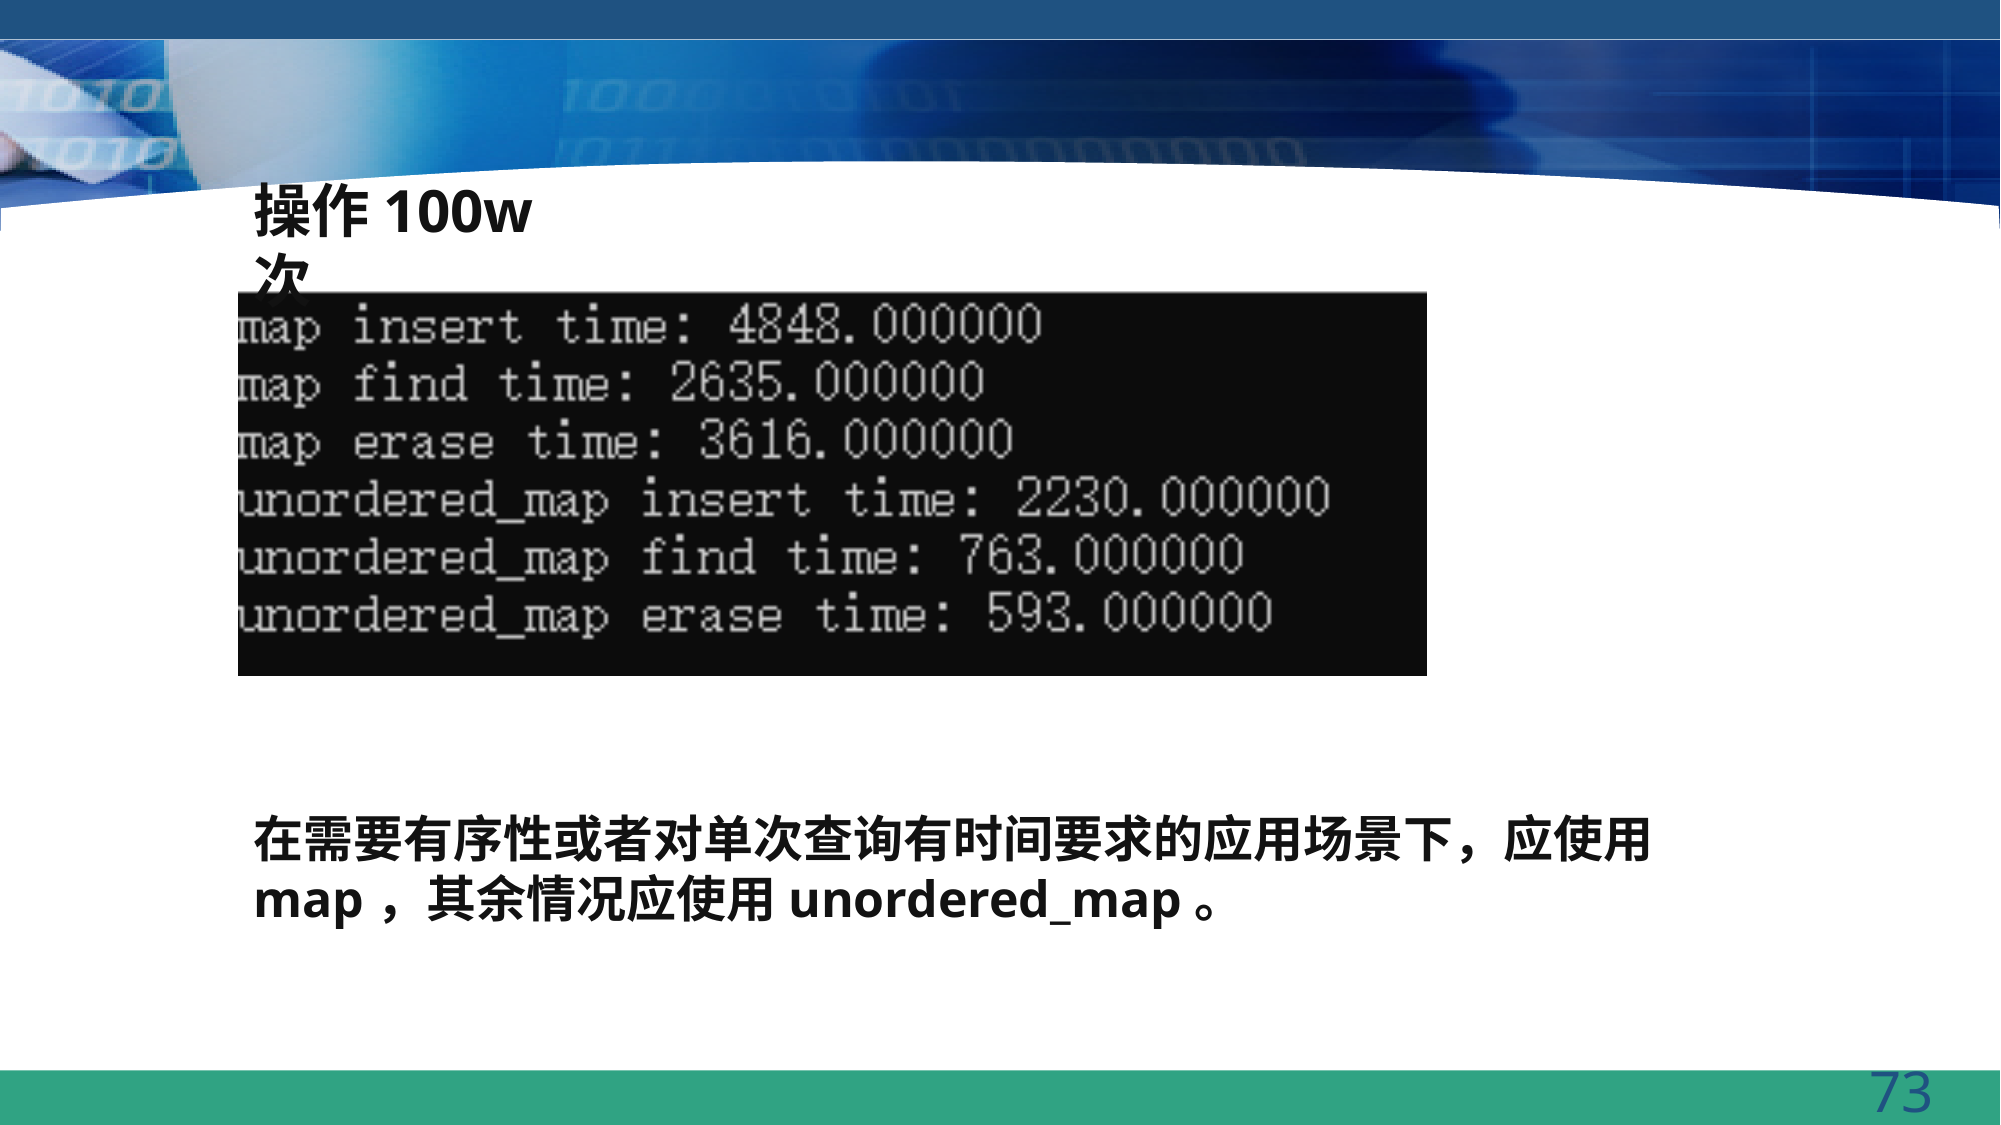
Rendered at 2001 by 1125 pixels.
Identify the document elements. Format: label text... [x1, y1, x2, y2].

text_box 在需要有序性或者对单次查询有时间要求的应用场景下，应使用map，其余情况应使用unordered_map。 [238, 800, 1817, 936]
picture [0, 40, 2000, 213]
picture [238, 290, 1427, 676]
text_box 操作100w次 [238, 166, 597, 289]
